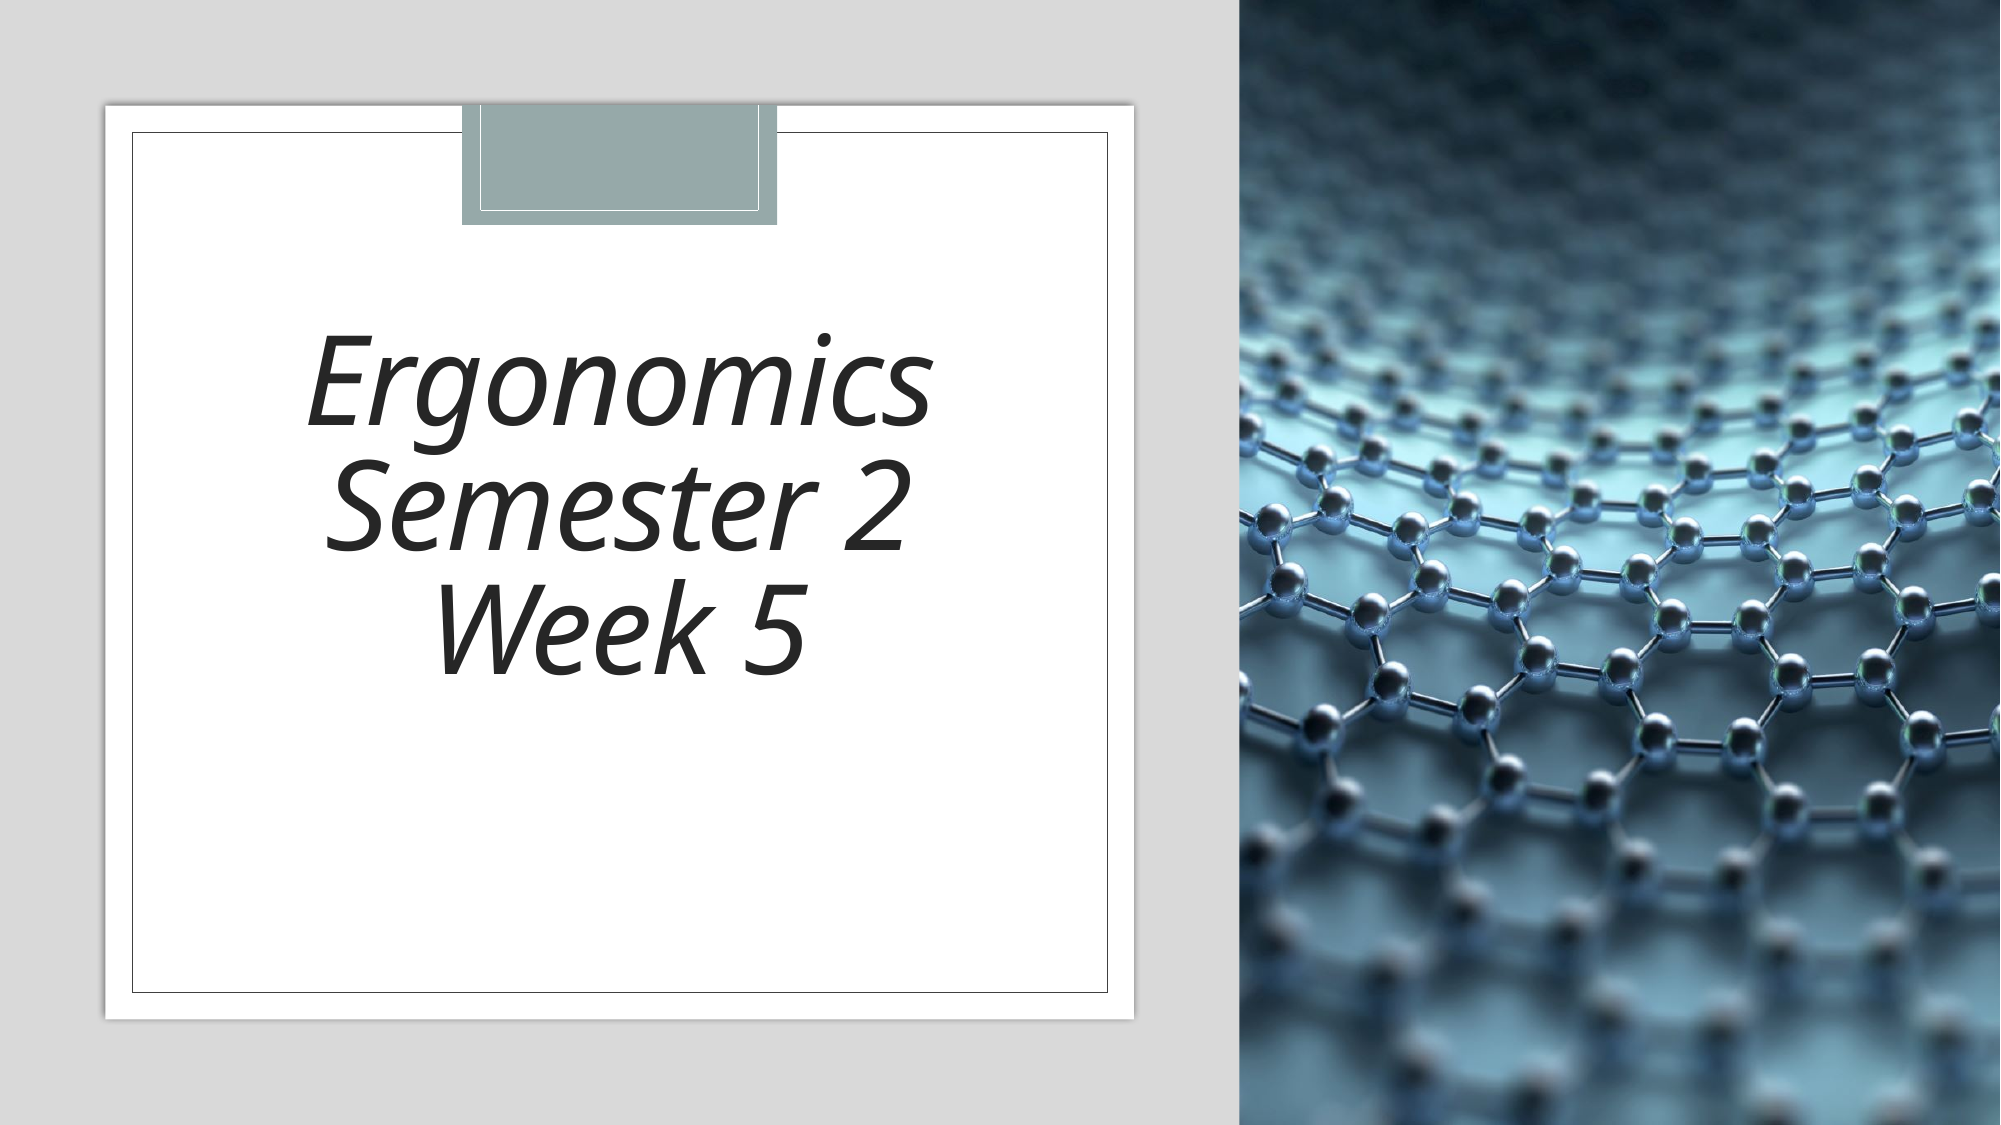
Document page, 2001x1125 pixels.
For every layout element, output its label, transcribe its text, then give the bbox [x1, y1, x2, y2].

text_box [0, 0, 1234, 1125]
text_box [105, 105, 1134, 1020]
picture [1239, 0, 2000, 1125]
text_box [461, 104, 778, 226]
title Ergonomics Semester 2 Week 5 [204, 255, 1036, 771]
text_box [132, 132, 1108, 993]
